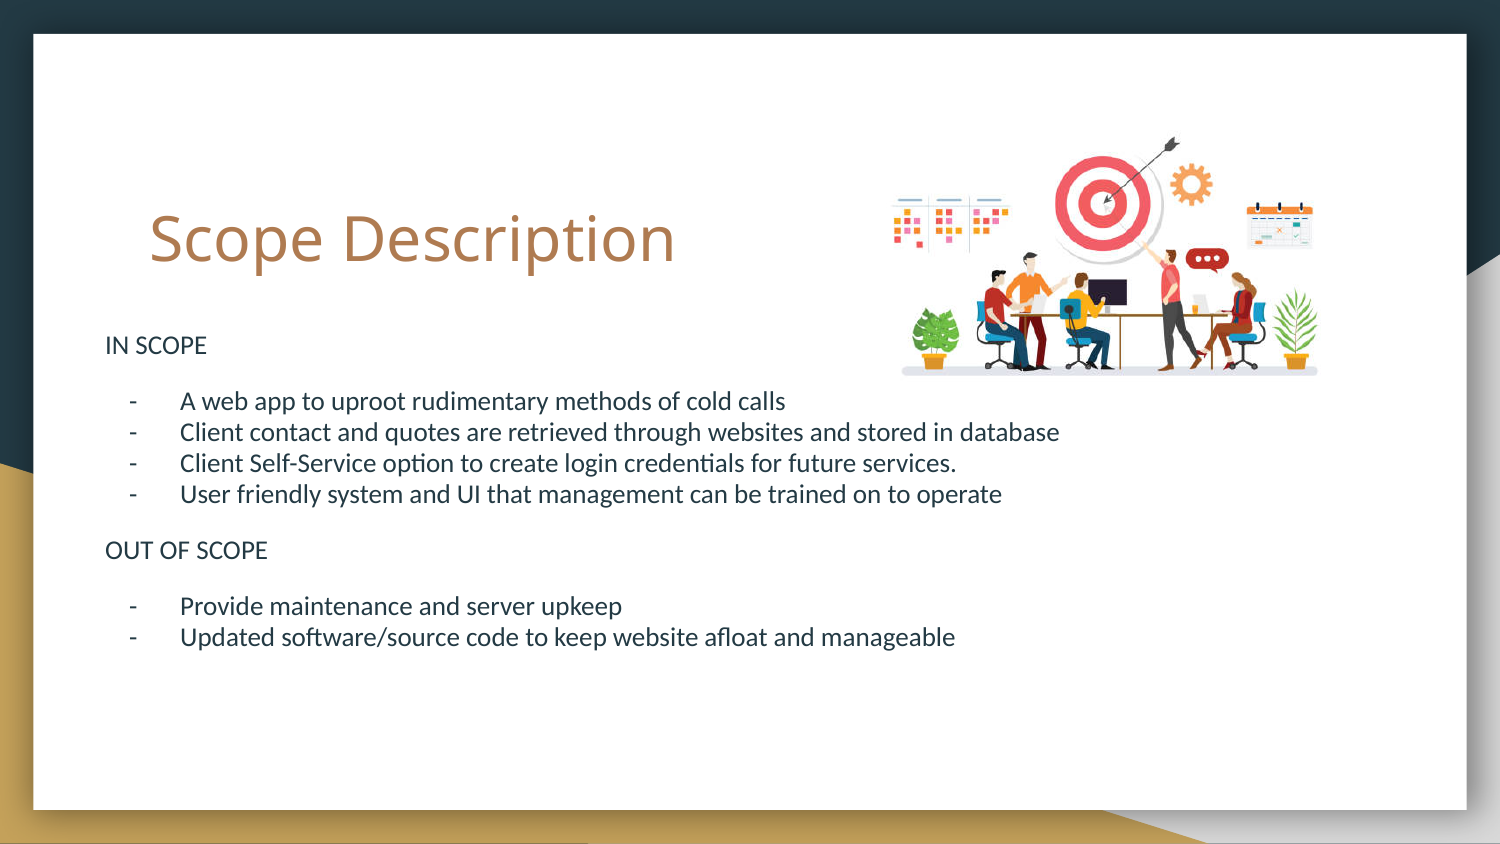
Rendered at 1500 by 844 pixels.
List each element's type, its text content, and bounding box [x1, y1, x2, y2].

list IN SCOPE A web app to uproot rudimentary methods of cold calls Client contact and quotes are retrieved through websites and stored in database Client Self-Service option to create login credentials for future services. User friendly system and UI that management can be trained on to operate OUT OF SCOPE Provide maintenance and server upkeep Updated software/source code to keep website afloat and manageable [90, 315, 1322, 794]
title Scope Description [134, 179, 838, 315]
picture [843, 73, 1380, 405]
